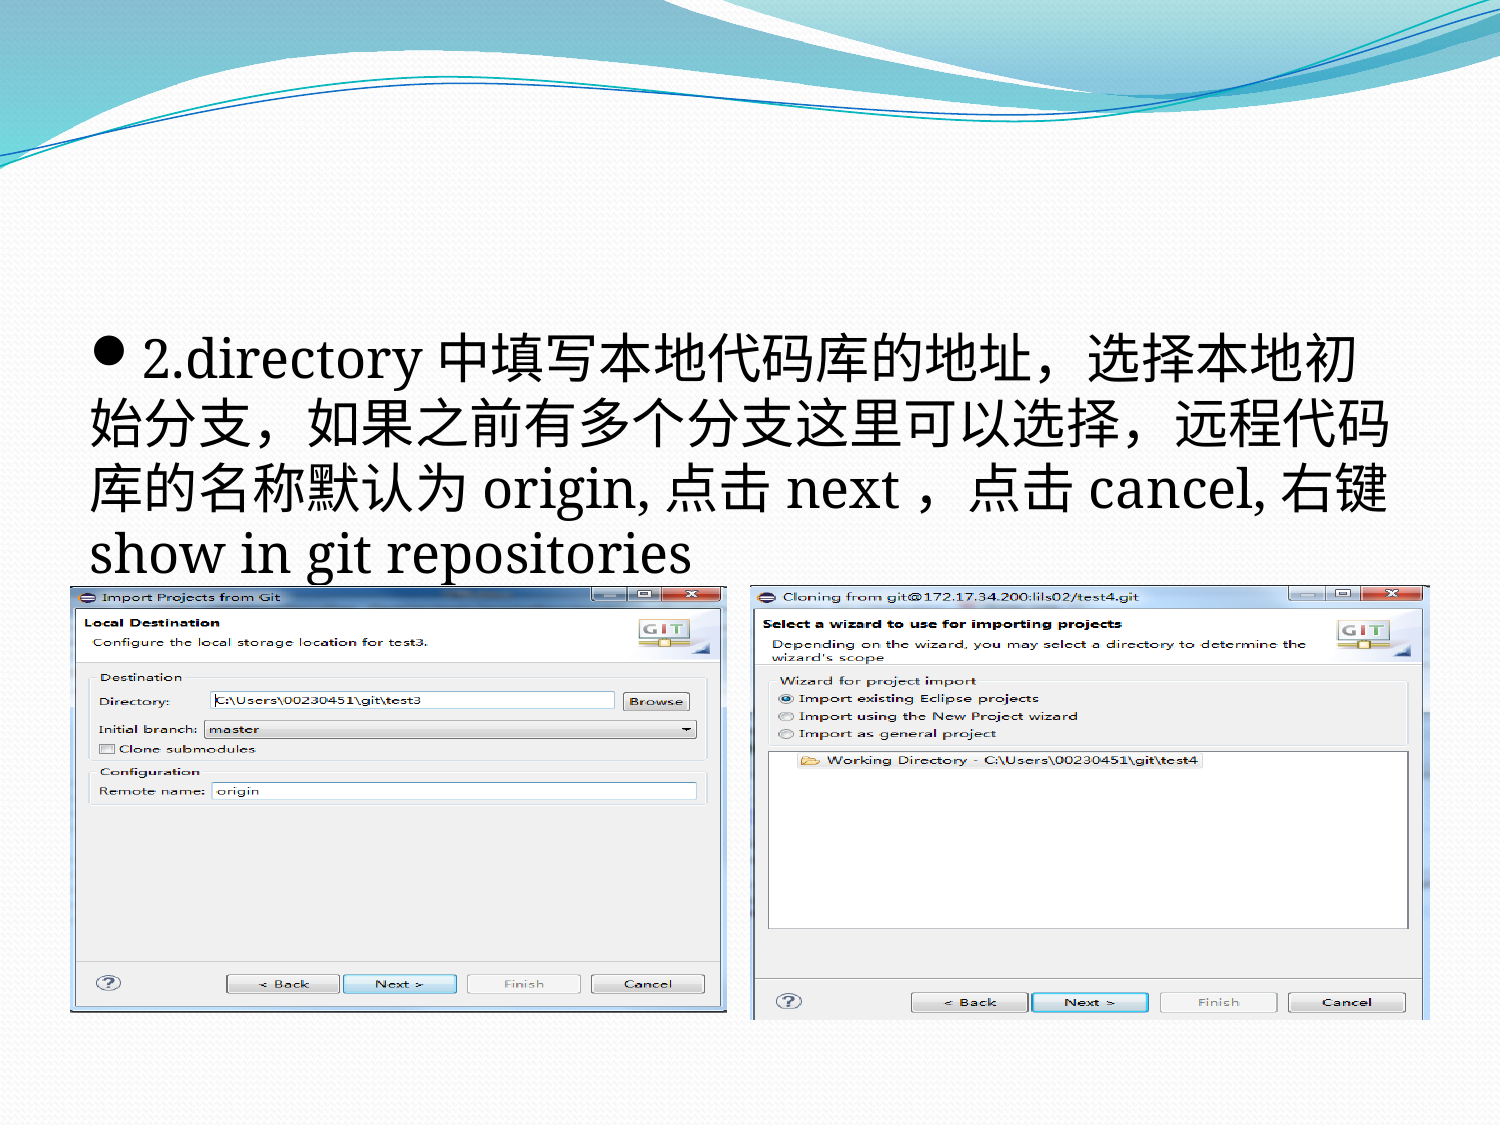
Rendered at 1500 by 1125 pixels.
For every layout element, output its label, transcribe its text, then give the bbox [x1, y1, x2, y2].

text_box [75, 115, 1425, 303]
picture [70, 585, 727, 1013]
text_box 2.directory中填写本地代码库的地址，选择本地初始分支，如果之前有多个分支这里可以选择，远程代码库的名称默认为origin,点击next，点击cancel,右键show in git repositories [75, 317, 1425, 1038]
picture [749, 585, 1430, 1020]
